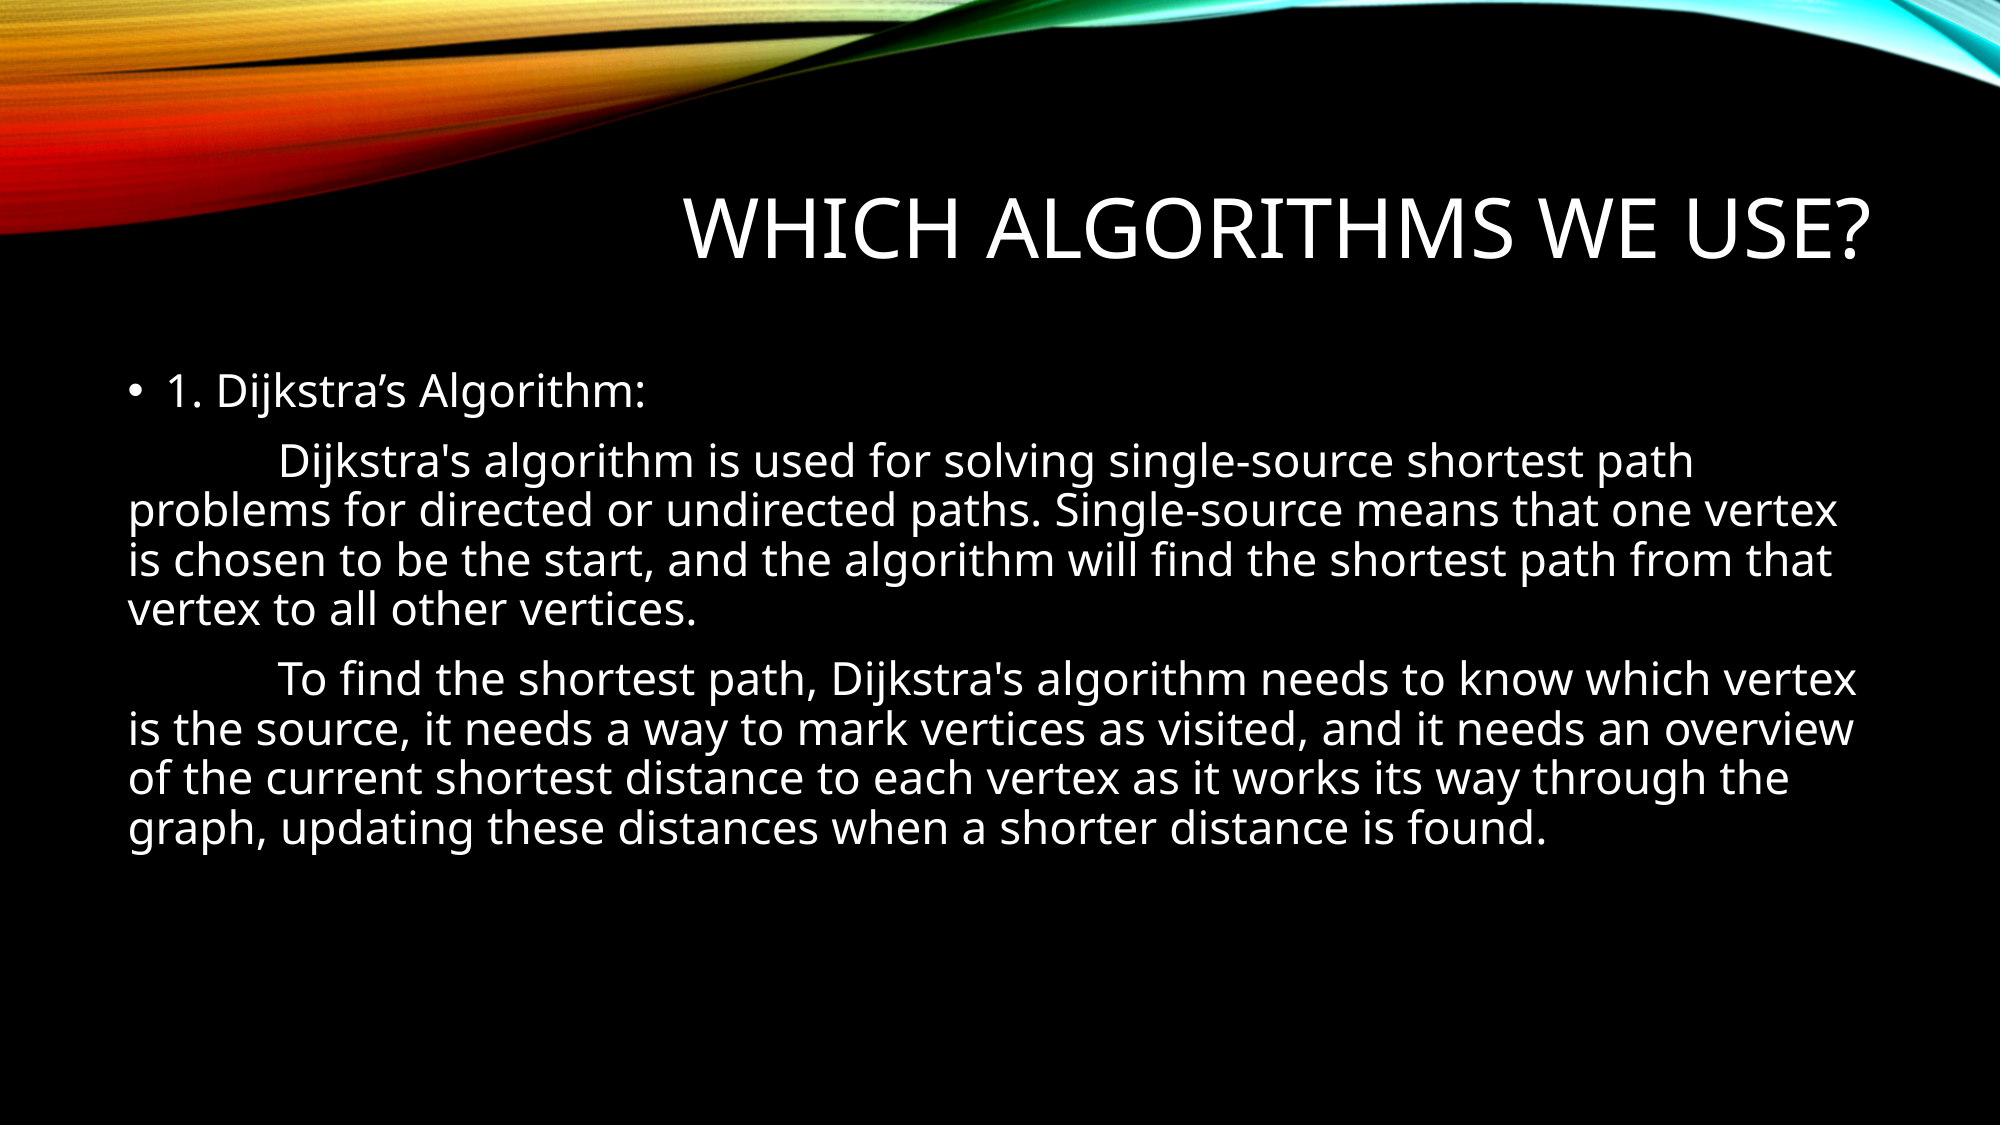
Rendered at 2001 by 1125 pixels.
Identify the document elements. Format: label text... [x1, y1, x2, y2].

list 1. Dijkstra’s Algorithm: Dijkstra's algorithm is used for solving single-source shortest path problems for directed or undirected paths. Single-source means that one vertex is chosen to be the start, and the algorithm will find the shortest path from that vertex to all other vertices. To find the shortest path, Dijkstra's algorithm needs to know which vertex is the source, it needs a way to mark vertices as visited, and it needs an overview of the current shortest distance to each vertex as it works its way through the graph, updating these distances when a shorter distance is found. [112, 360, 1888, 1021]
picture [0, 0, 2000, 237]
title Which algorithms we use? [474, 125, 1888, 338]
